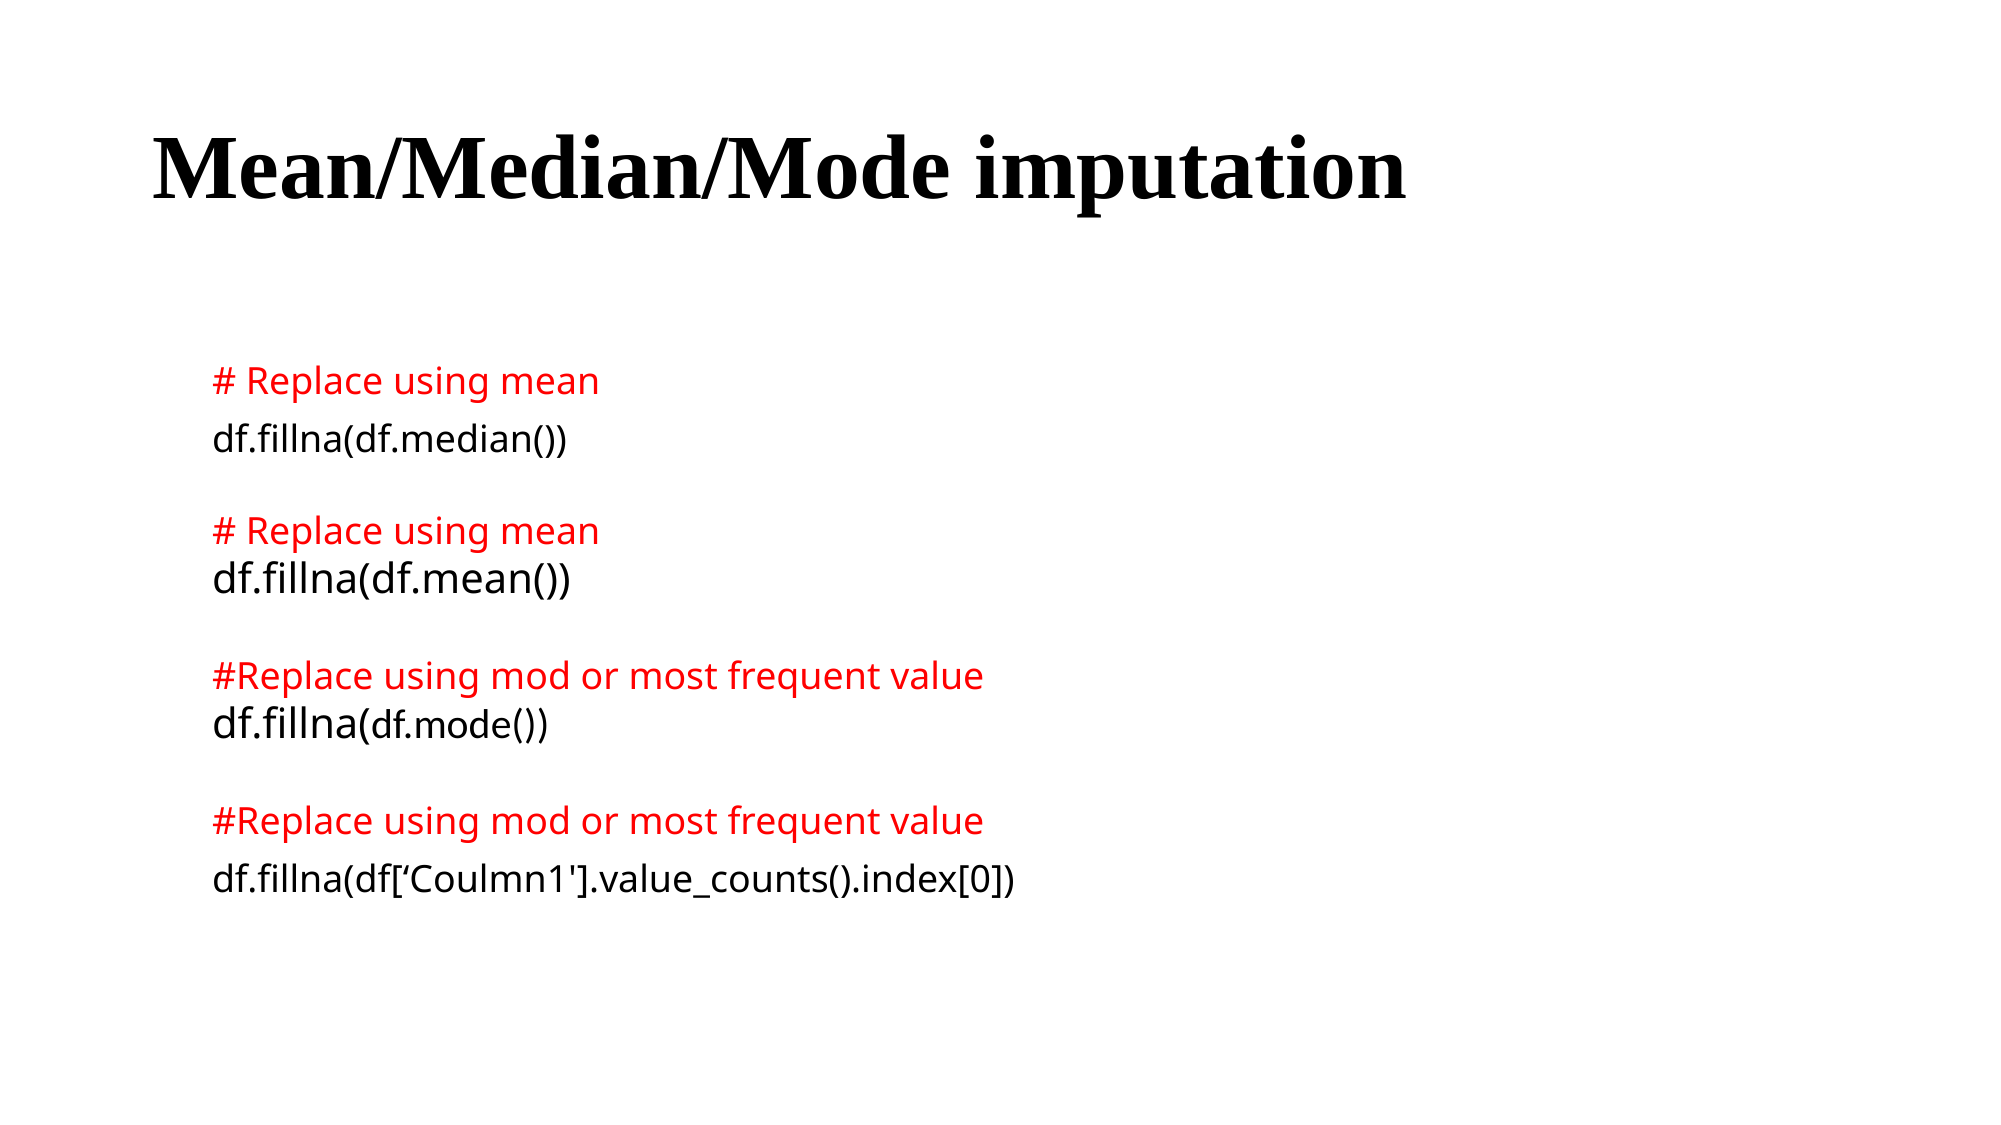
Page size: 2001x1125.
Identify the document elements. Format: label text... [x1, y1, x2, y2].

text_box # Replace using mean df.fillna(df.median()) # Replace using mean df.fillna(df.mean()) #Replace using mod or most frequent value df.fillna(df.mode()) #Replace using mod or most frequent value df.fillna(df[‘Coulmn1'].value_counts().index[0]) [197, 349, 1473, 1030]
title Mean/Median/Mode imputation [137, 59, 1863, 278]
